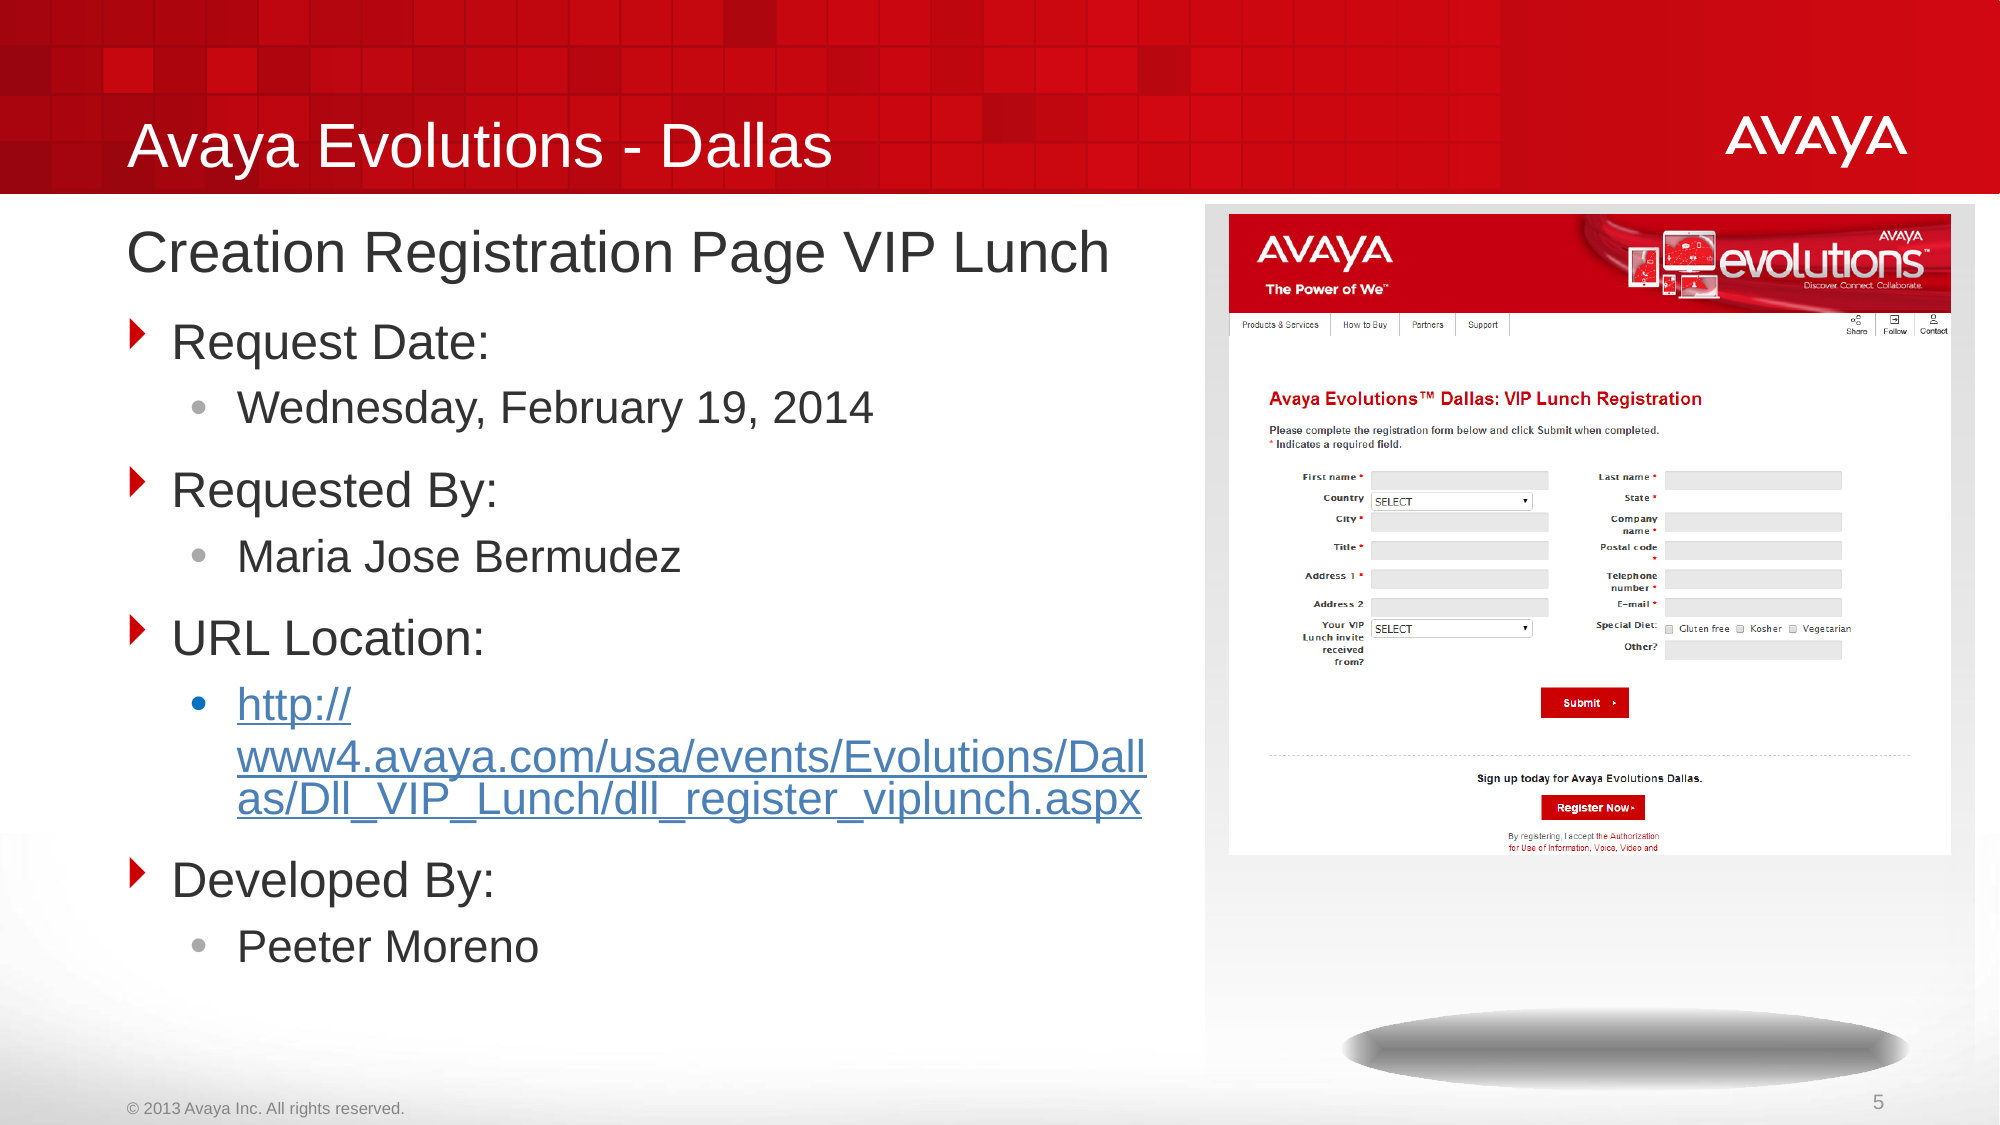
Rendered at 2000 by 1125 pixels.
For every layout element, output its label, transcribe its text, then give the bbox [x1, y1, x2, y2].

slide_number 5 [1707, 1080, 1900, 1122]
picture [0, 833, 2000, 1125]
text_box [1205, 204, 1975, 1081]
list Request Date: Wednesday, February 19, 2014 Requested By: Maria Jose Bermudez URL Location: http://www4.avaya.com/usa/events/Evolutions/Dallas/Dll_VIP_Lunch/dll_register_viplunch.aspx Developed By: Peeter Moreno [99, 306, 1180, 967]
text_box Creation Registration Page VIP Lunch [126, 214, 1227, 350]
title Avaya Evolutions - Dallas [112, 54, 1579, 190]
picture [1229, 214, 1951, 855]
text_box [1340, 1006, 1910, 1091]
